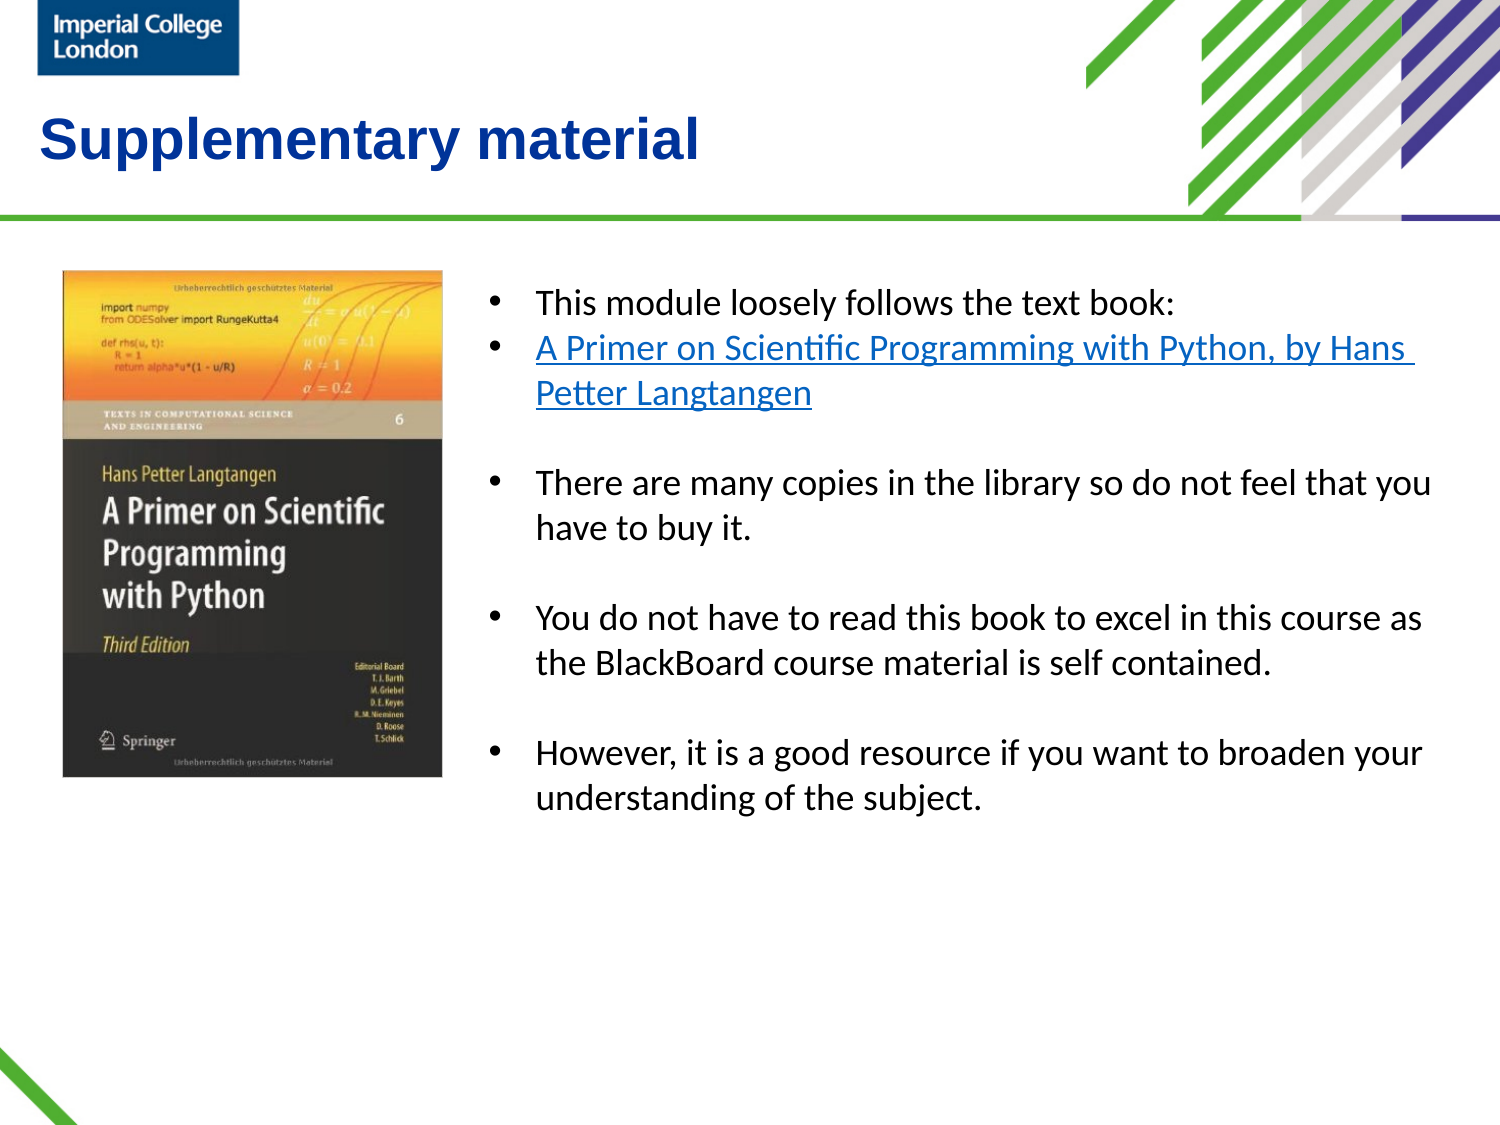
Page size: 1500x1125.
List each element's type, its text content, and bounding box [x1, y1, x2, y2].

text_box This module loosely follows the text book: A Primer on Scientific Programming with Python, by Hans Petter Langtangen There are many copies in the library so do not feel that you have to buy it. You do not have to read this book to excel in this course as the BlackBoard course material is self contained. However, it is a good resource if you want to broaden your understanding of the subject. [473, 270, 1452, 870]
picture [0, 0, 1500, 1125]
title Supplementary material [24, 60, 1397, 221]
